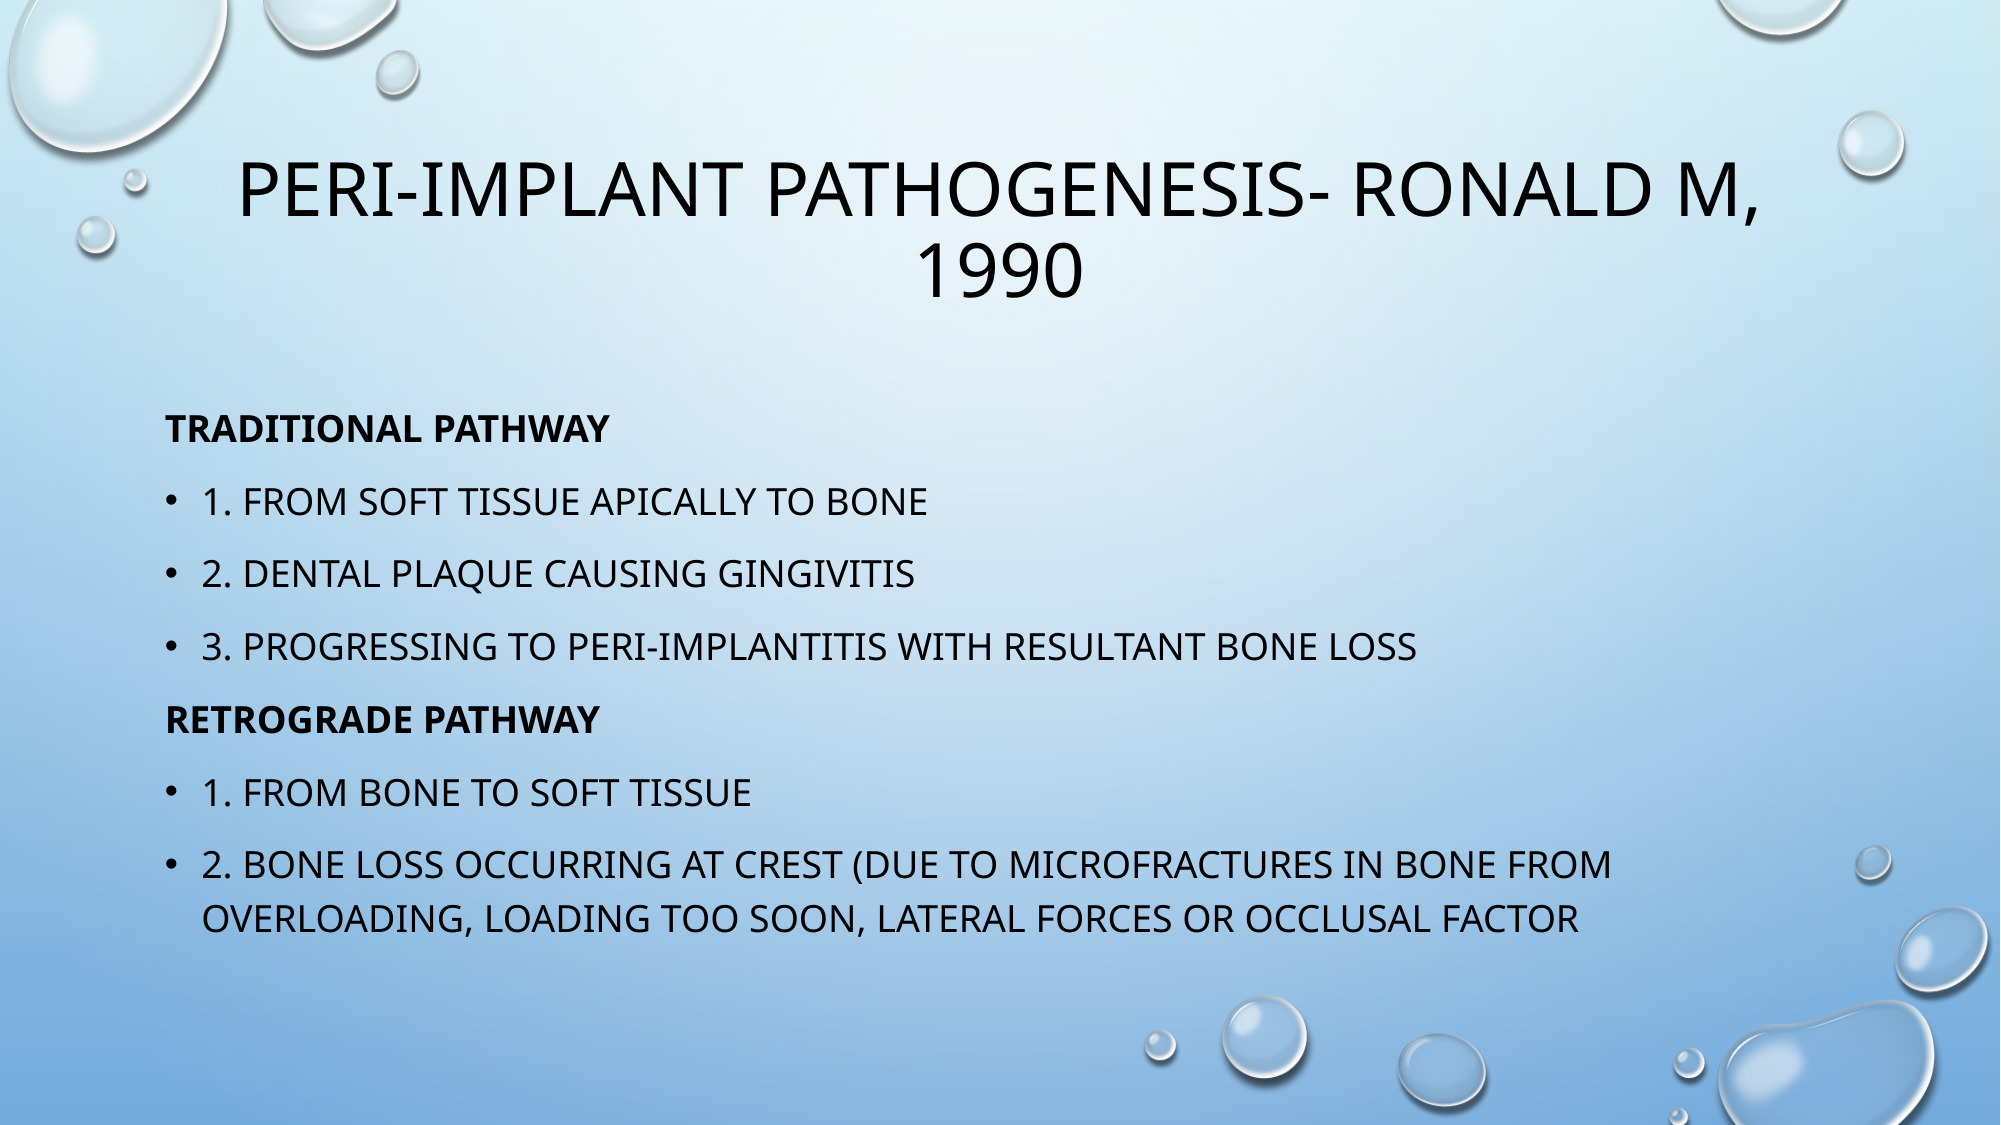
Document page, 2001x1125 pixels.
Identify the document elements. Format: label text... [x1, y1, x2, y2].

picture [0, 0, 2000, 1125]
list Traditional pathway 1. From soft tissue apically to bone 2. Dental plaque causing gingivitis 3. Progressing to peri-implantitis with resultant bone loss Retrograde pathway 1. From bone to soft tissue 2. Bone loss occurring at crest (due to microfractures in bone from overloading, loading too soon, lateral forces or occlusal factor [149, 388, 1850, 950]
title PERI-IMPLANT PATHOGENESIS- Ronald M, 1990 [149, 101, 1851, 364]
